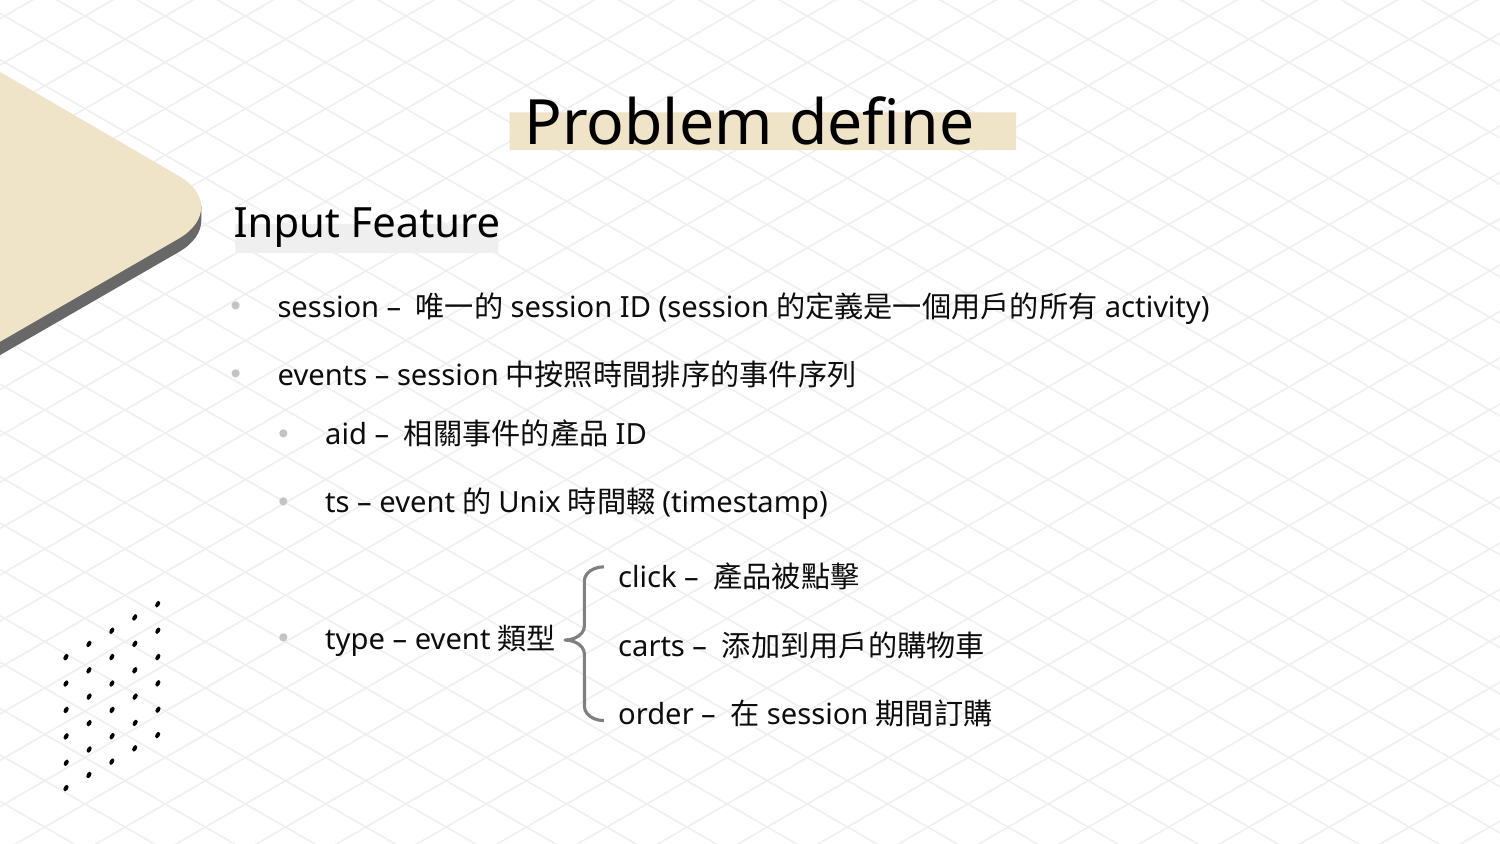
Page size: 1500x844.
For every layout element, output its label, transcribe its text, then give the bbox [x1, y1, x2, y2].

text_box aid – 相關事件的產品ID ts – event的Unix時間輟(timestamp) type – event類型 [263, 400, 997, 661]
text_box Input Feature [214, 180, 538, 259]
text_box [0, 0, 209, 409]
text_box [564, 566, 604, 722]
text_box session – 唯一的session ID (session的定義是一個用戶的所有activity) events – session中按照時間排序的事件序列 [215, 273, 1343, 417]
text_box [62, 600, 161, 792]
text_box click – 產品被點擊 carts – 添加到用戶的購物車 order – 在session期間訂購 [603, 543, 1123, 746]
title Problem define [214, 72, 1382, 167]
